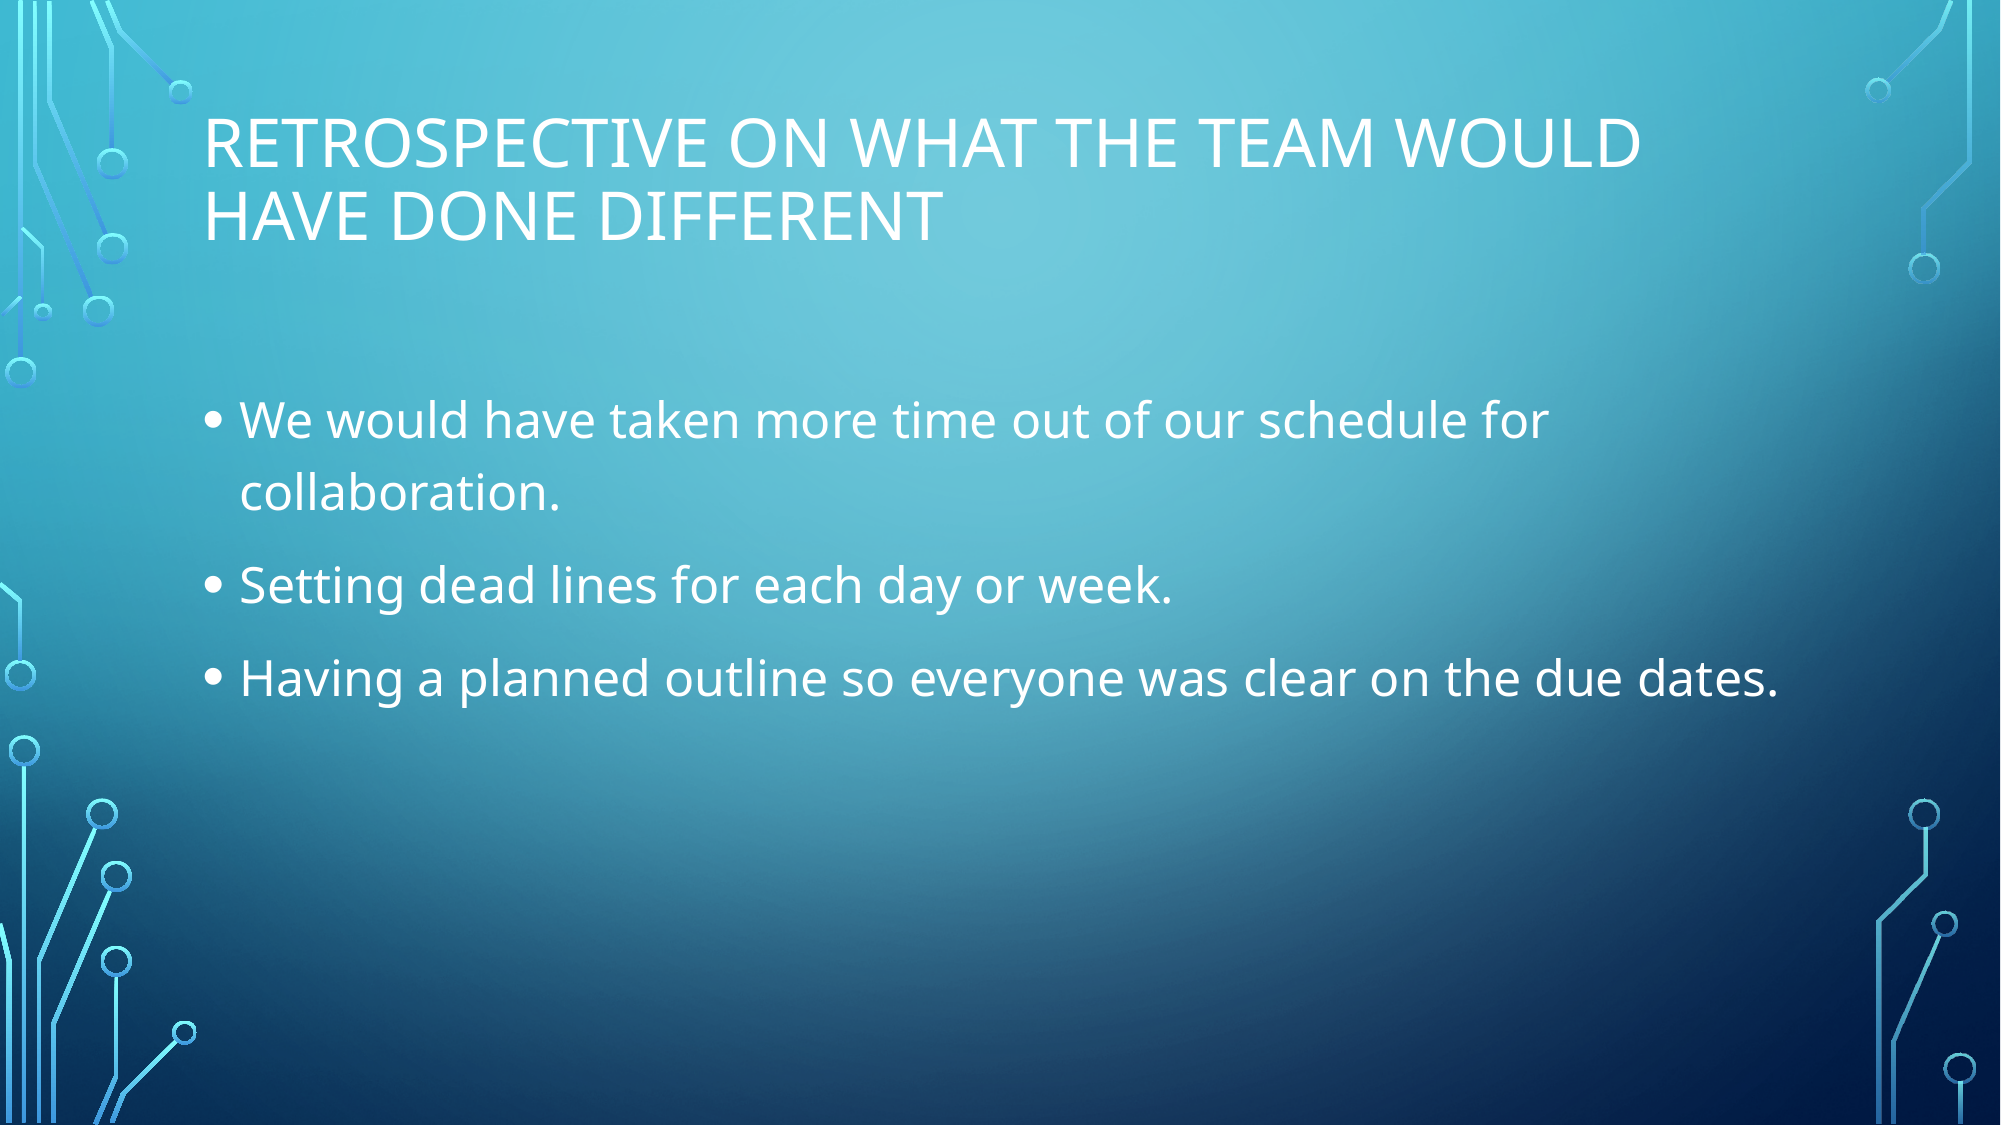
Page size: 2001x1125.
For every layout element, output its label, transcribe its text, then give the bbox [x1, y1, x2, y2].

title Retrospective on what the team would have done different [187, 101, 1813, 344]
list We would have taken more time out of our schedule for collaboration. Setting dead lines for each day or week. Having a planned outline so everyone was clear on the due dates. [187, 369, 1813, 950]
